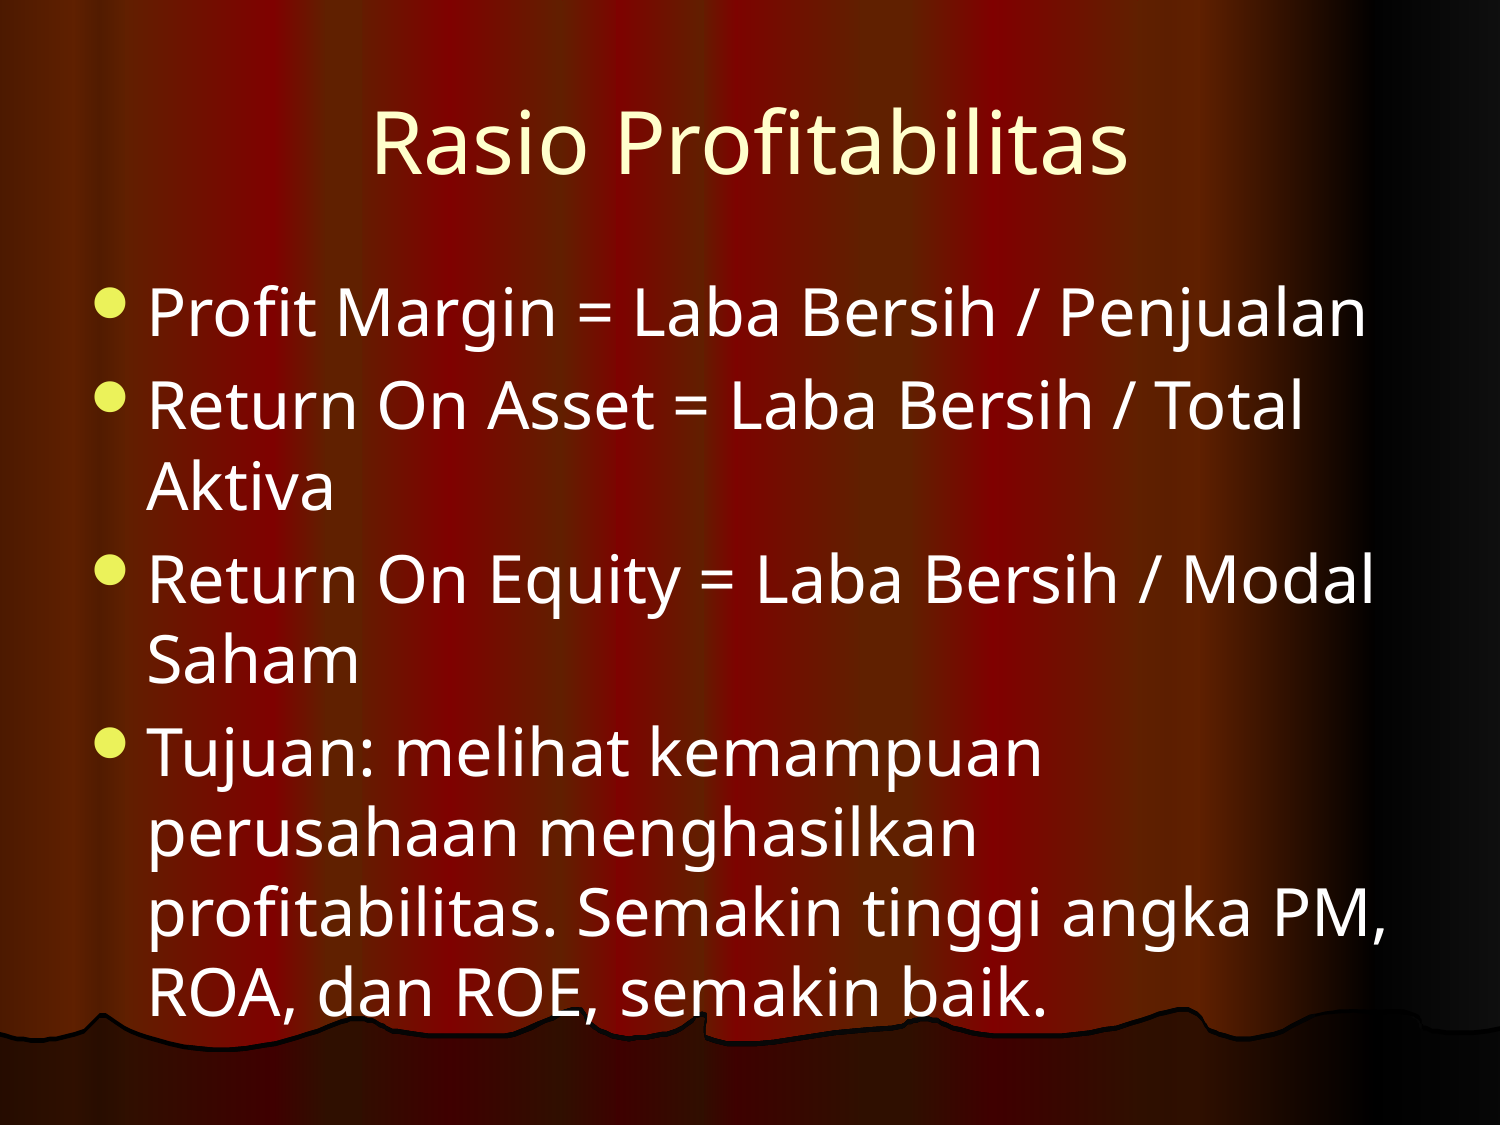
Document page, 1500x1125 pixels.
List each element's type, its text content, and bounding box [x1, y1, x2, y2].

list Profit Margin = Laba Bersih / Penjualan Return On Asset = Laba Bersih / Total Aktiva Return On Equity = Laba Bersih / Modal Saham Tujuan: melihat kemampuan perusahaan menghasilkan profitabilitas. Semakin tinggi angka PM, ROA, dan ROE, semakin baik. [74, 262, 1426, 1006]
title Rasio Profitabilitas [74, 45, 1426, 233]
